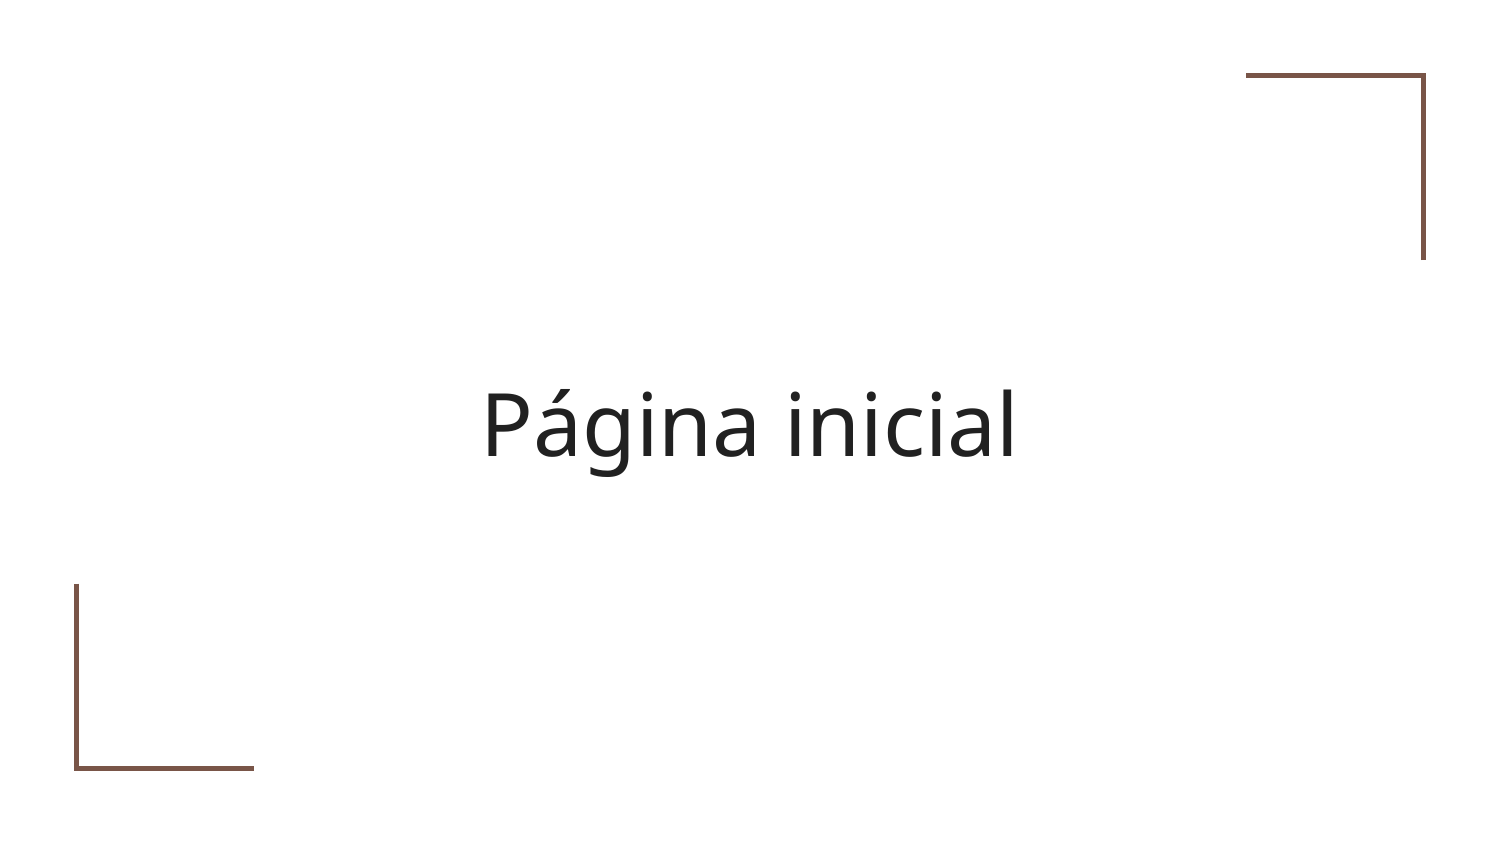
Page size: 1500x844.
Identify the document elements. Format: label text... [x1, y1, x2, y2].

title Página inicial [126, 296, 1374, 548]
